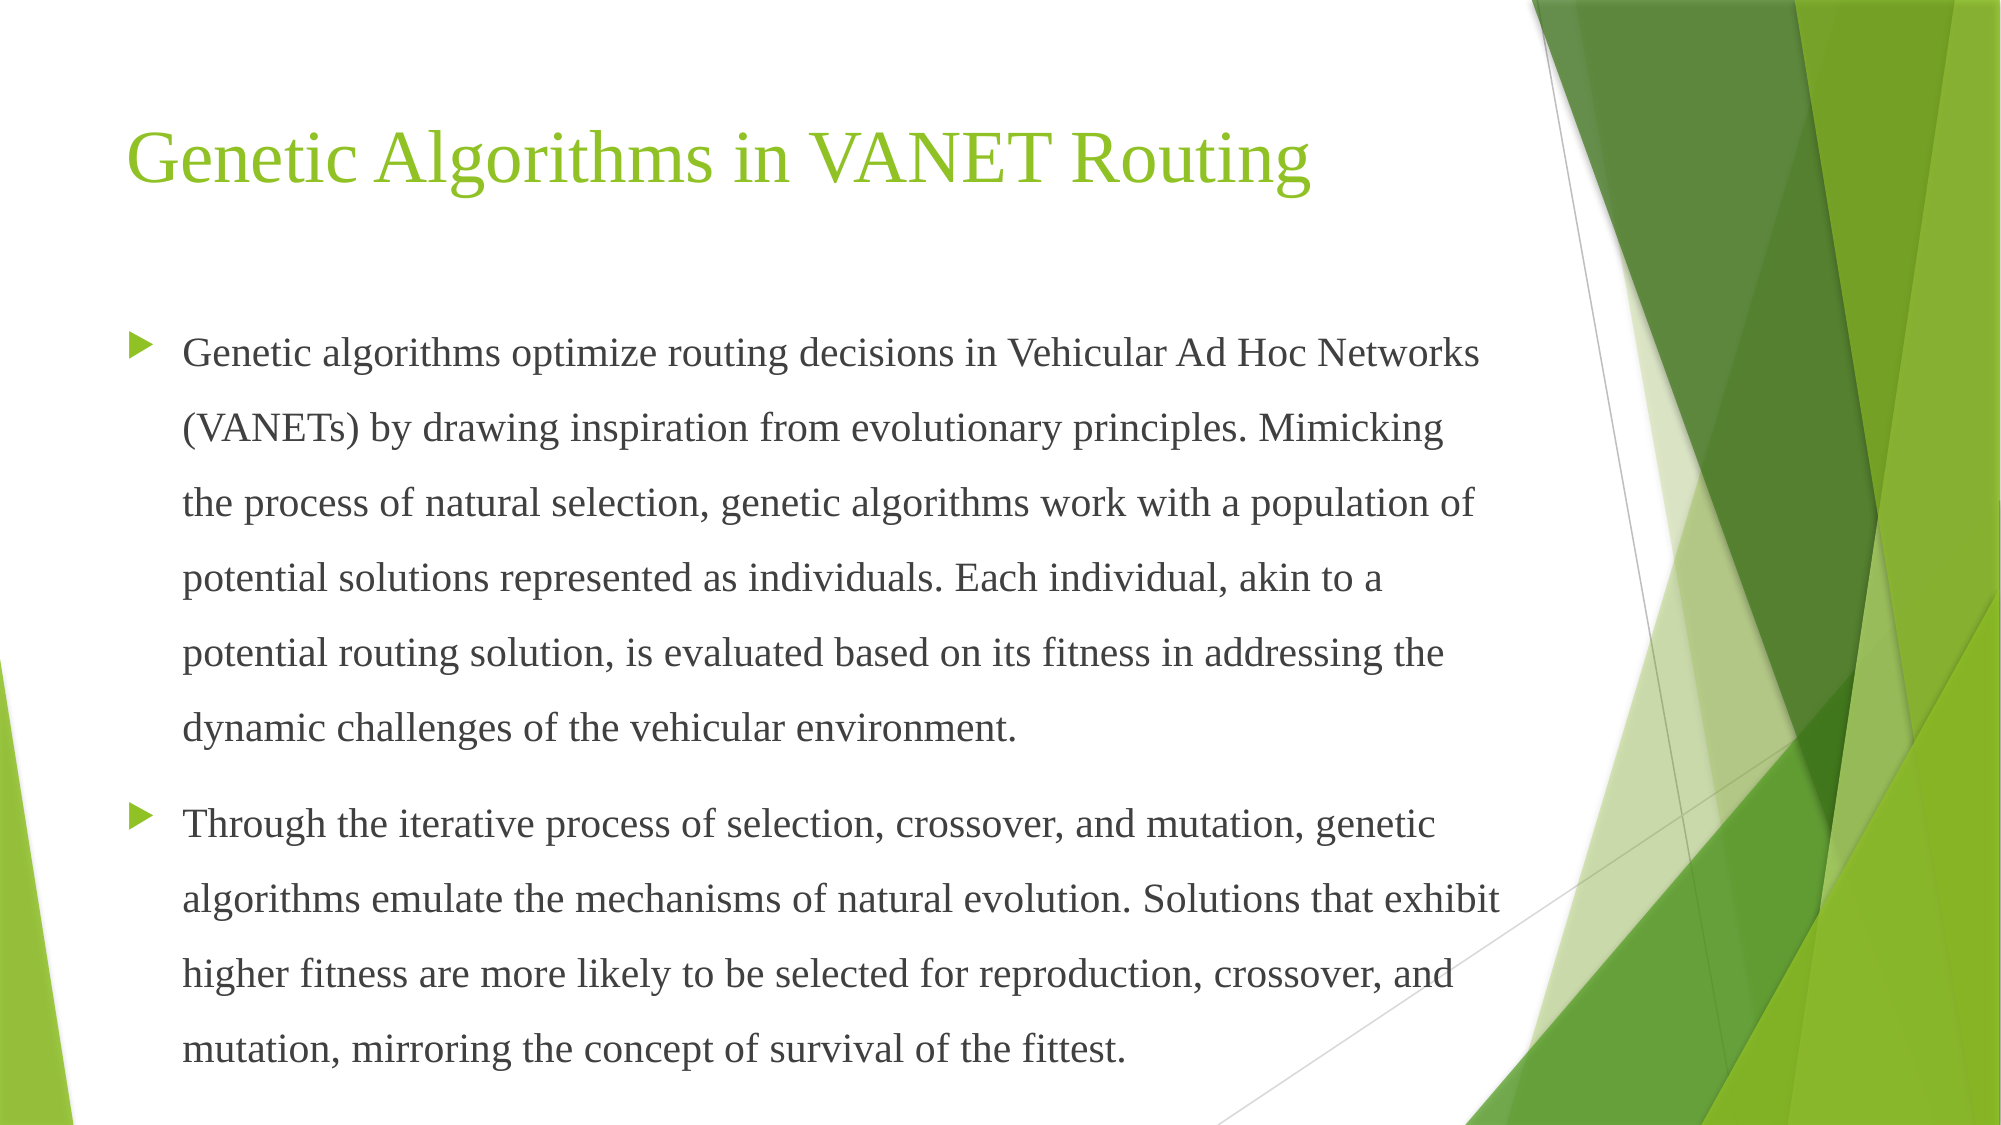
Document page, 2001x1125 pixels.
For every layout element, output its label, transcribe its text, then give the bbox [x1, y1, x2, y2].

list Genetic algorithms optimize routing decisions in Vehicular Ad Hoc Networks (VANETs) by drawing inspiration from evolutionary principles. Mimicking the process of natural selection, genetic algorithms work with a population of potential solutions represented as individuals. Each individual, akin to a potential routing solution, is evaluated based on its fitness in addressing the dynamic challenges of the vehicular environment. Through the iterative process of selection, crossover, and mutation, genetic algorithms emulate the mechanisms of natural evolution. Solutions that exhibit higher fitness are more likely to be selected for reproduction, crossover, and mutation, mirroring the concept of survival of the fittest. [111, 292, 1522, 1090]
title Genetic Algorithms in VANET Routing [111, 99, 1522, 248]
